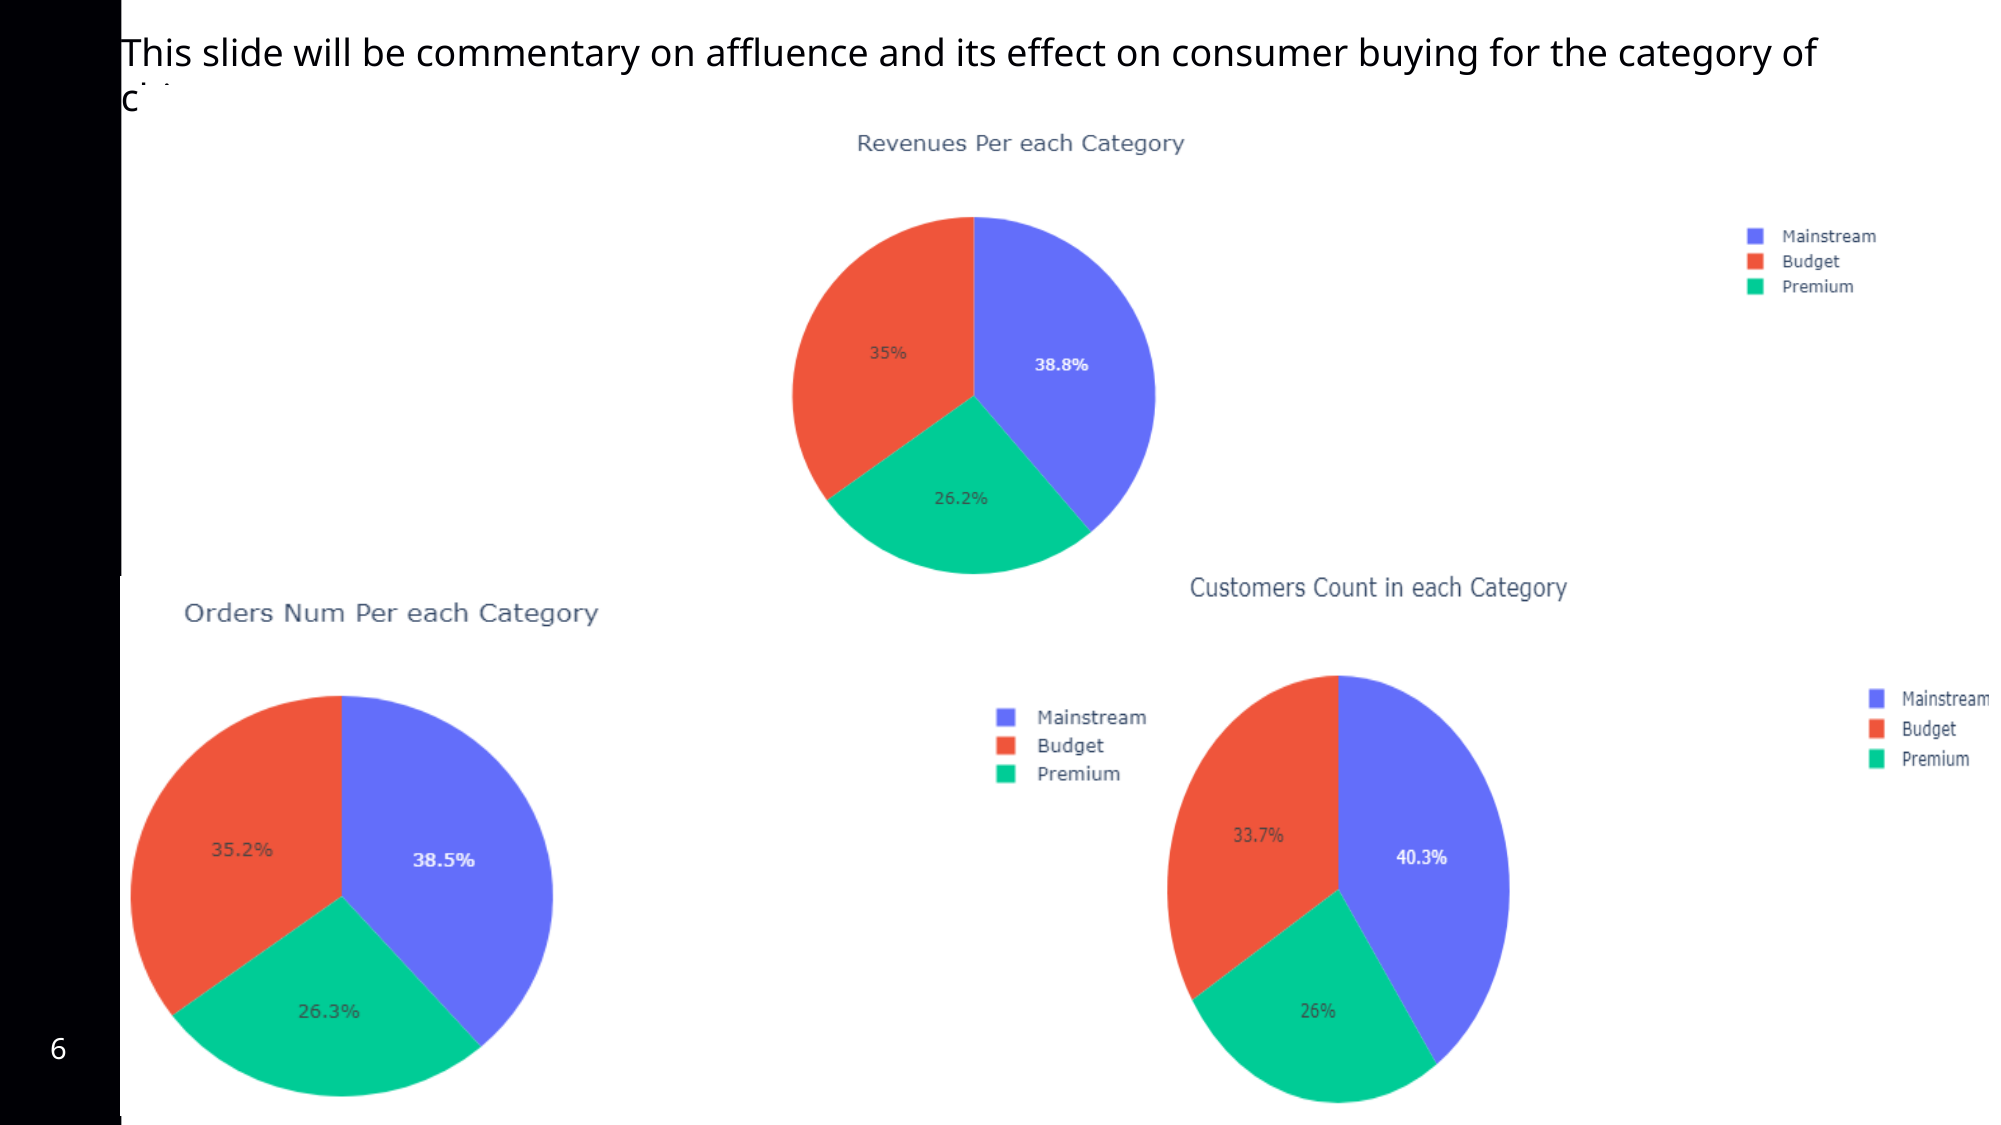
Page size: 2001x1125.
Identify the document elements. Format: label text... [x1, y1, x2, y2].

picture [120, 85, 1989, 1116]
list This slide will be commentary on affluence and its effect on consumer buying for the category of chips [120, 28, 1840, 86]
